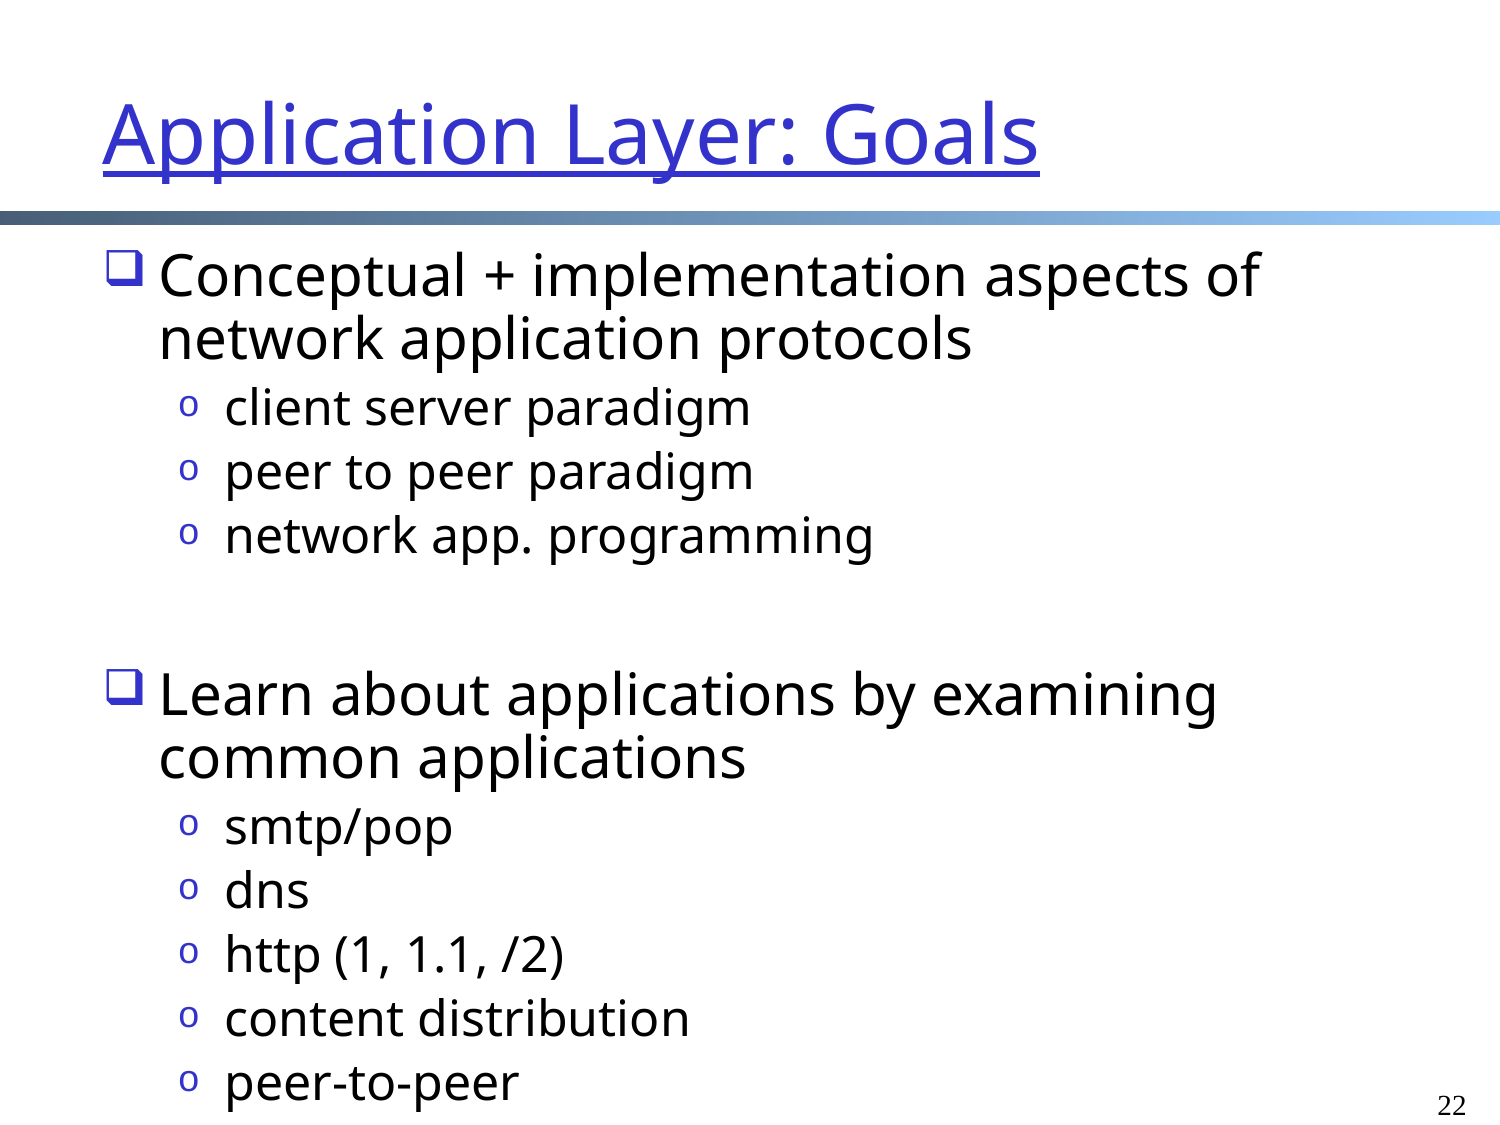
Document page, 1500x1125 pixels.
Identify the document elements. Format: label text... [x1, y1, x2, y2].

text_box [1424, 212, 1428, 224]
slide_number 22 [1406, 1078, 1482, 1125]
title Application Layer: Goals [87, 37, 1363, 225]
list Conceptual + implementation aspects of network application protocols client server paradigm peer to peer paradigm network app. programming Learn about applications by examining common applications smtp/pop dns http (1, 1.1, /2) content distribution peer-to-peer [87, 239, 1352, 1002]
